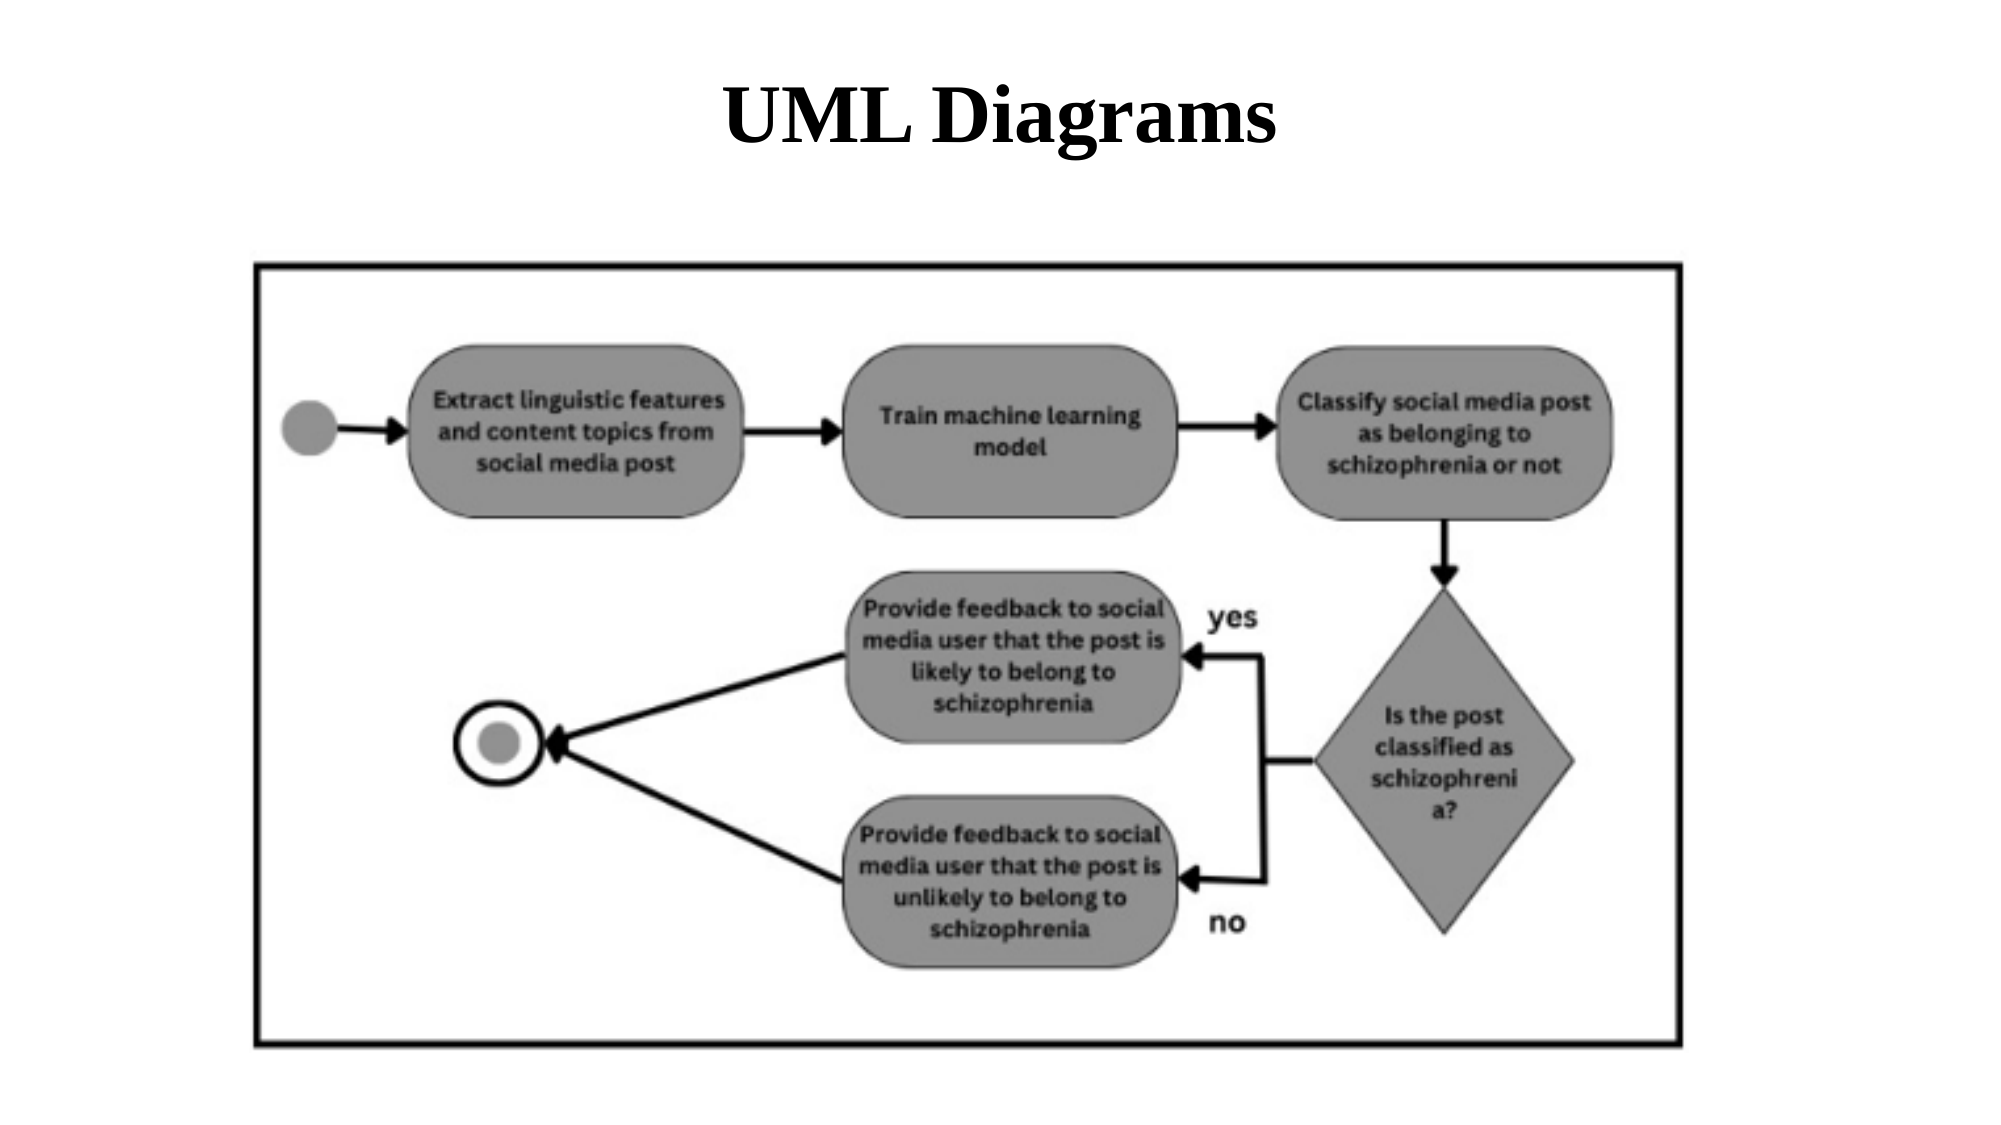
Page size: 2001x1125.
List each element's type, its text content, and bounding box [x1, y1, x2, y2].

title UML Diagrams [137, 37, 1863, 194]
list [249, 246, 1689, 1053]
